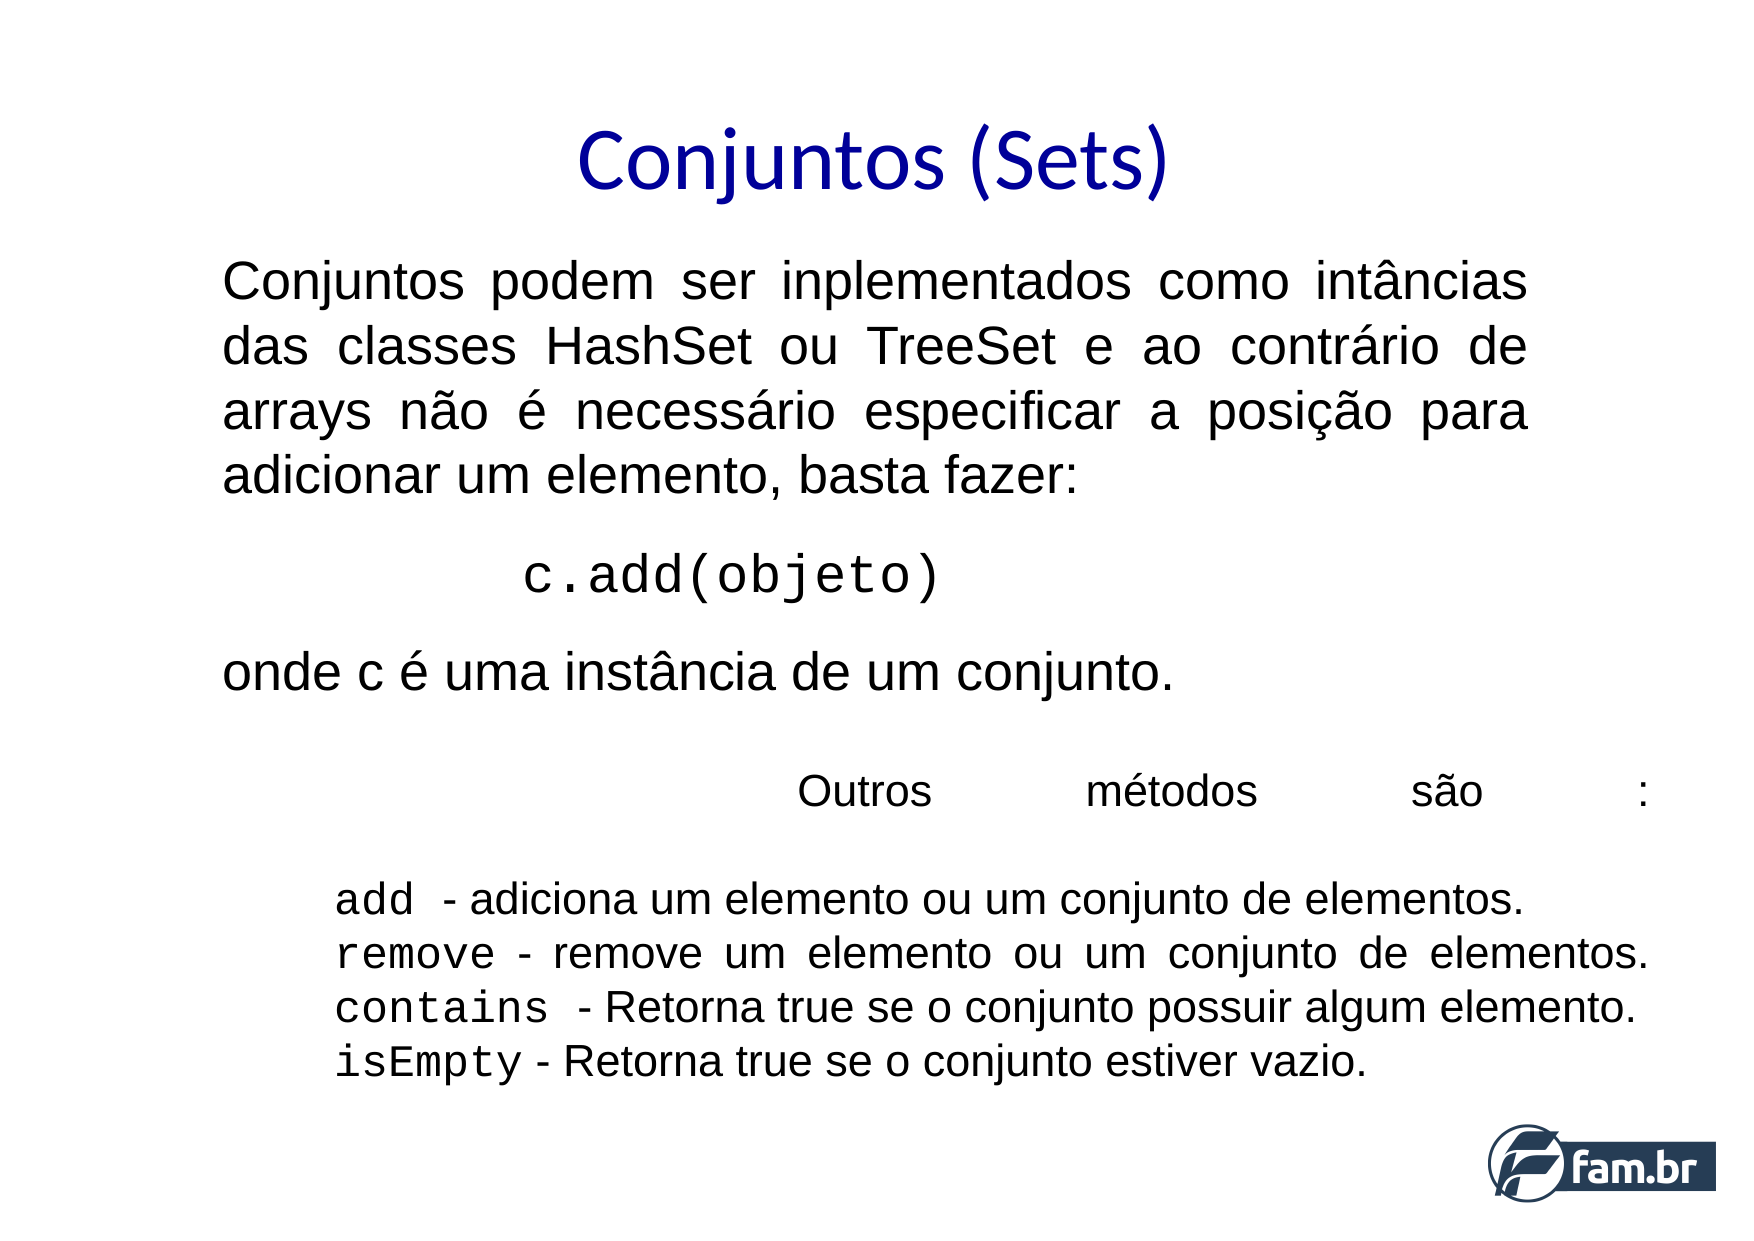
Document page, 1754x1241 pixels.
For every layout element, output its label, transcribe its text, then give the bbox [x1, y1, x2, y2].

text_box Conjuntos (Sets) [133, 84, 1617, 222]
text_box Outros métodos são : add - adiciona um elemento ou um conjunto de elementos. remove - remove um elemento ou um conjunto de elementos. contains - Retorna true se o conjunto possuir algum elemento. isEmpty - Retorna true se o conjunto estiver vazio. [168, 753, 1666, 1148]
text_box Conjuntos podem ser inplementados como intâncias das classes HashSet ou TreeSet e ao contrário de arrays não é necessário especificar a posição para adicionar um elemento, basta fazer: c.add(objeto) onde c é uma instância de um conjunto. [206, 237, 1546, 710]
picture [1471, 1111, 1736, 1214]
